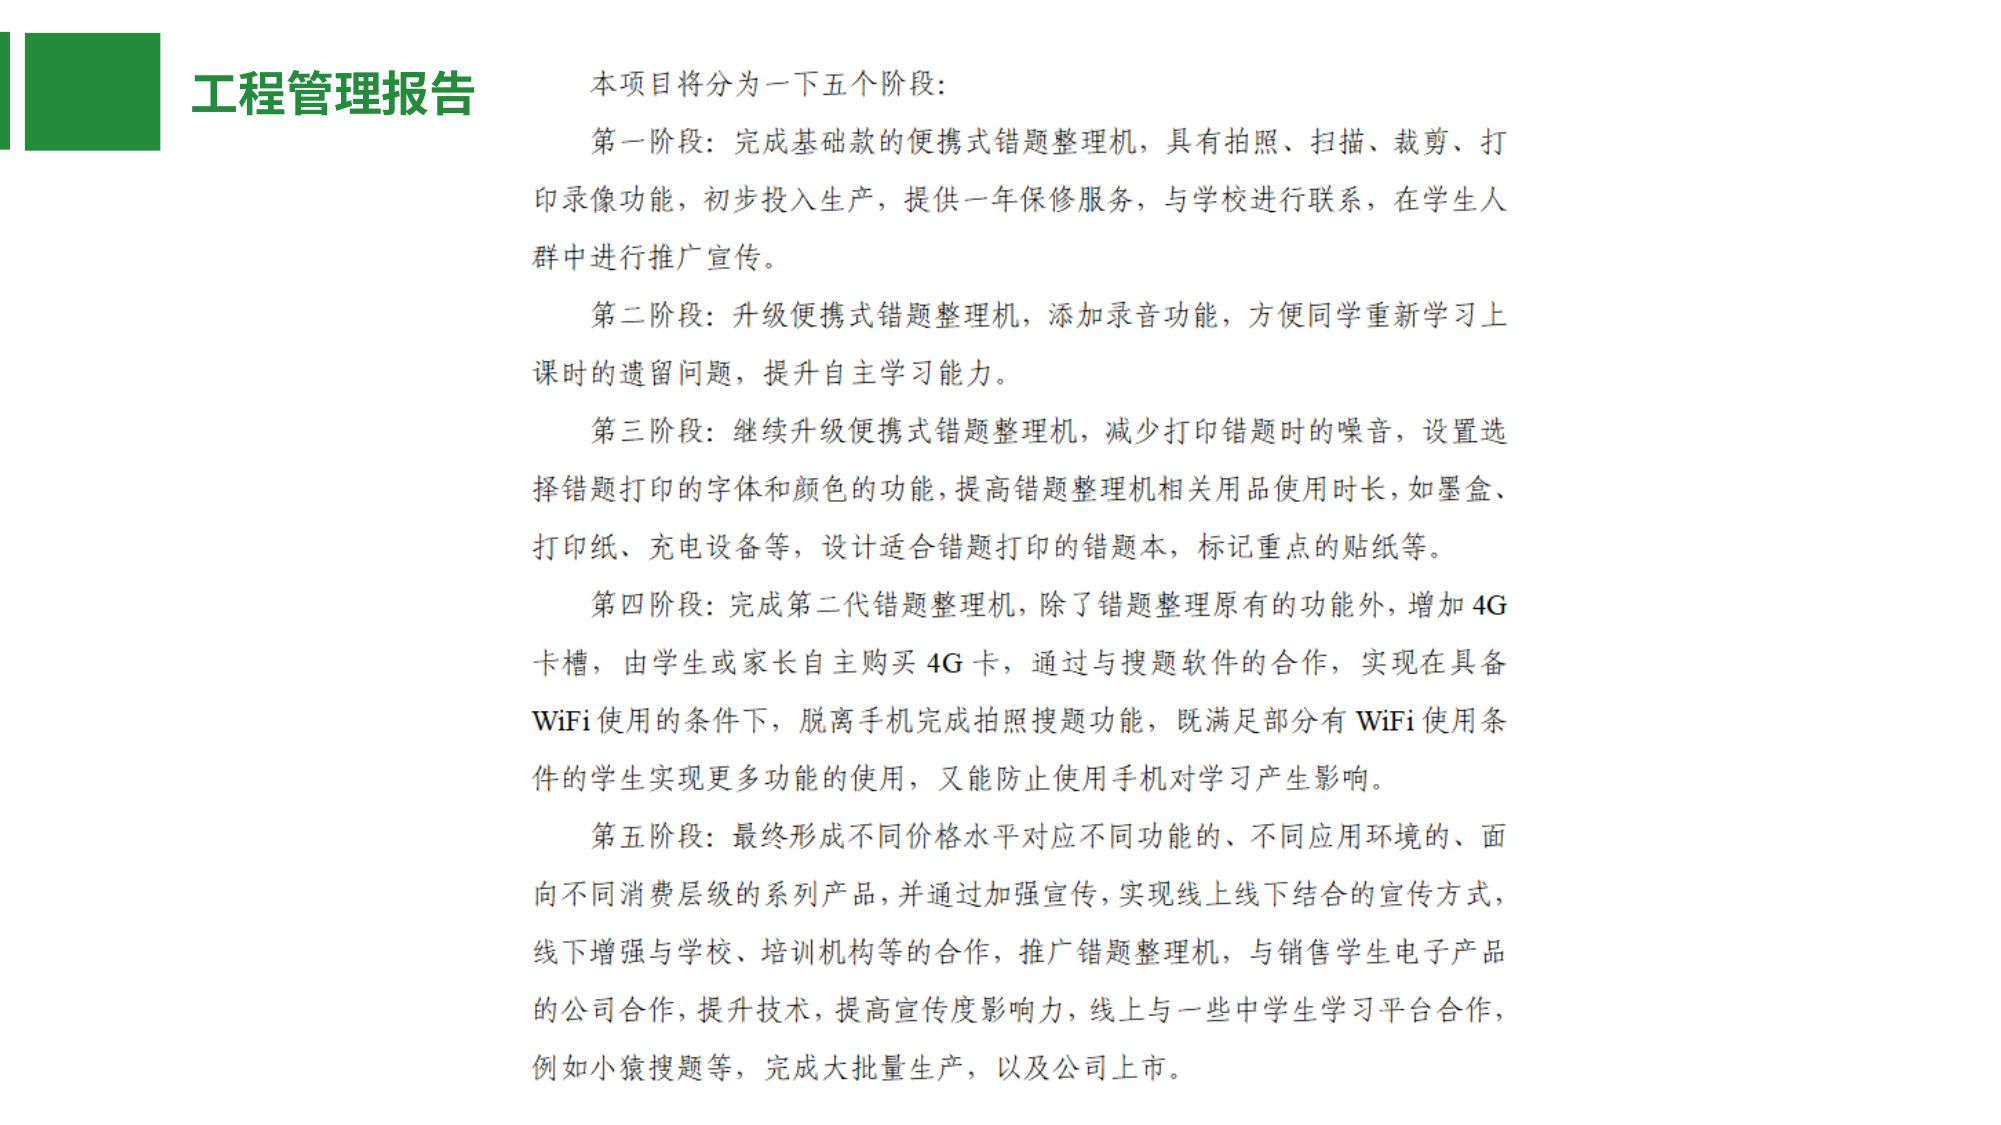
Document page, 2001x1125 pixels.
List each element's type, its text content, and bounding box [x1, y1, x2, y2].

picture [508, 62, 1518, 1089]
text_box 工程管理报告 [175, 28, 859, 153]
text_box [0, 31, 11, 151]
text_box [24, 32, 161, 152]
